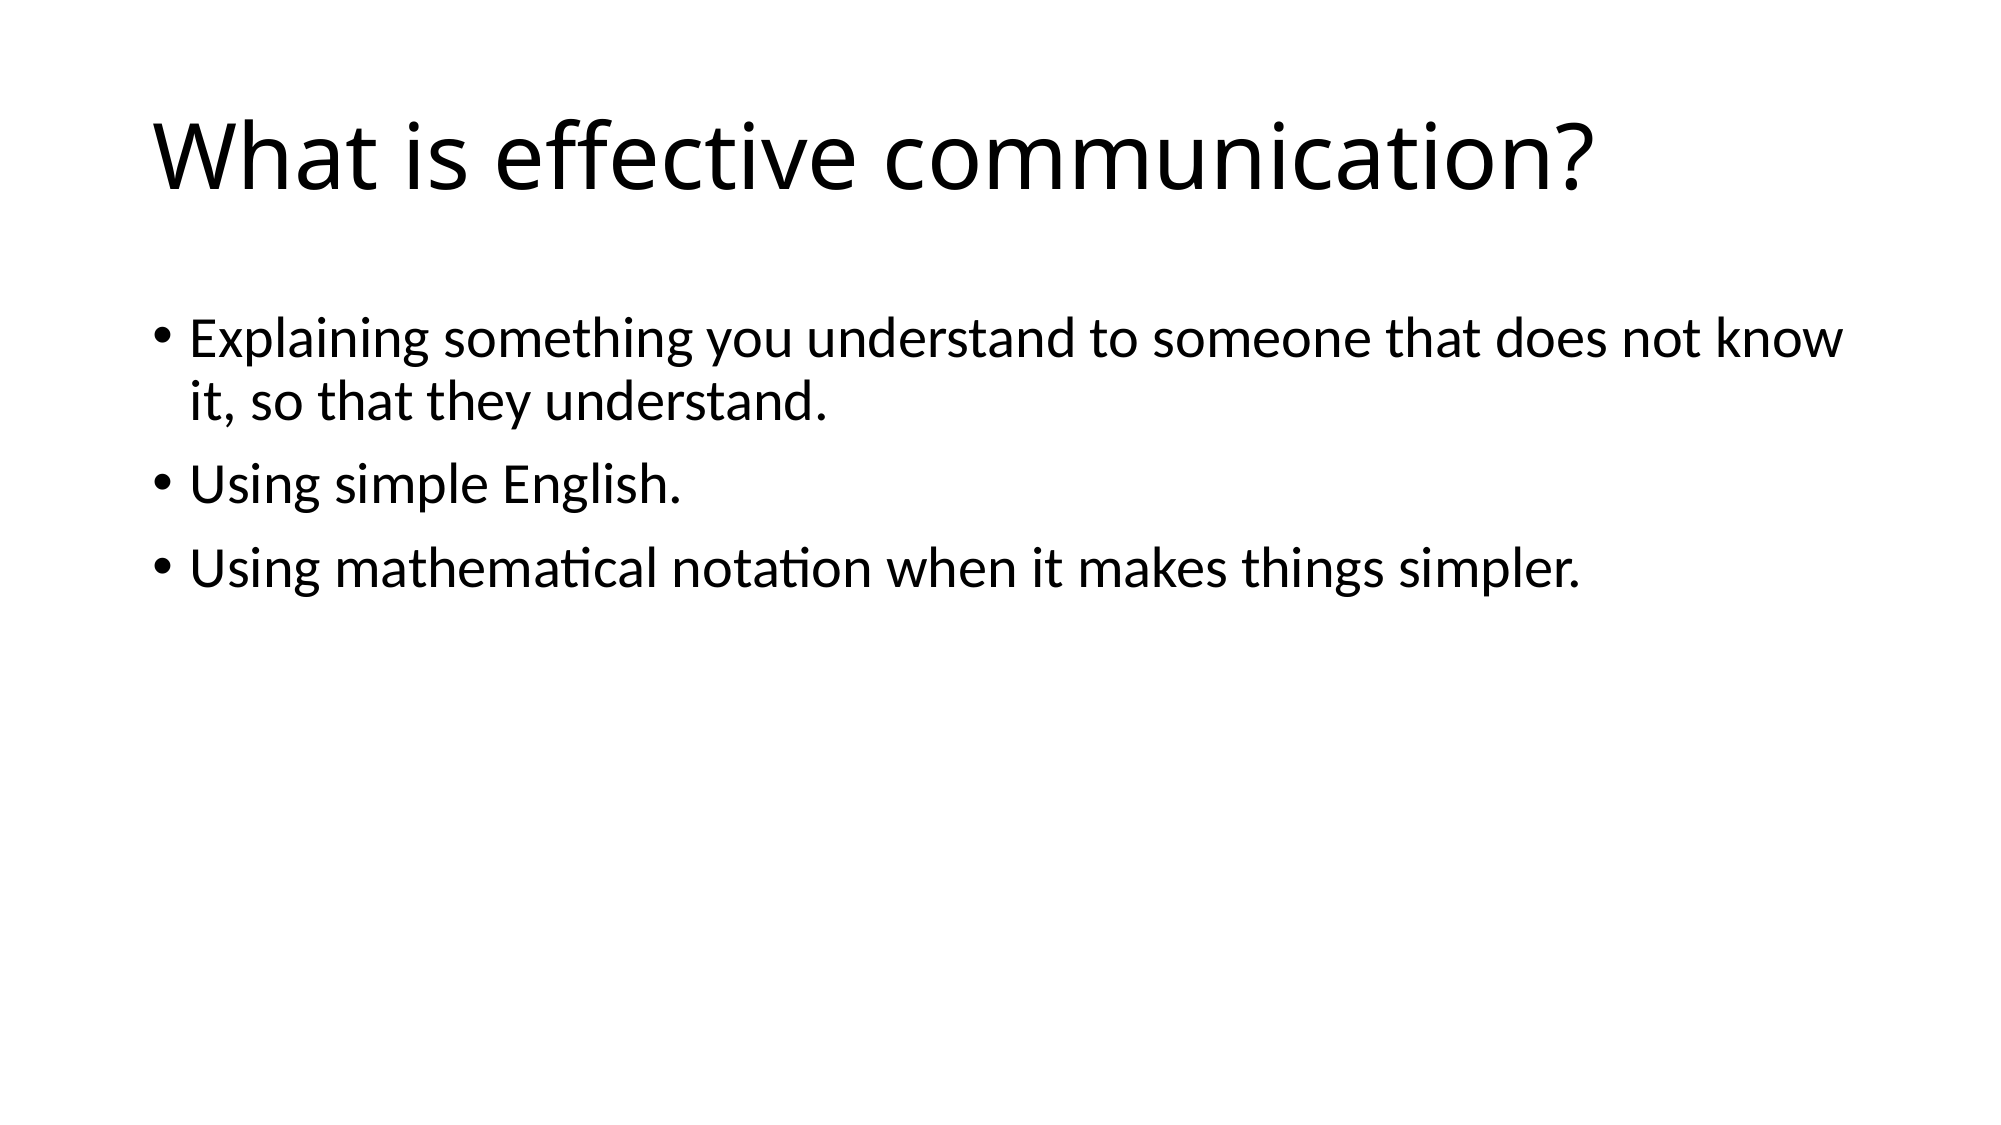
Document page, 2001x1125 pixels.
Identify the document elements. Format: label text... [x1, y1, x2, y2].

title What is effective communication? [137, 50, 1863, 269]
list Explaining something you understand to someone that does not know it, so that they understand. Using simple English. Using mathematical notation when it makes things simpler. [137, 299, 1863, 1014]
